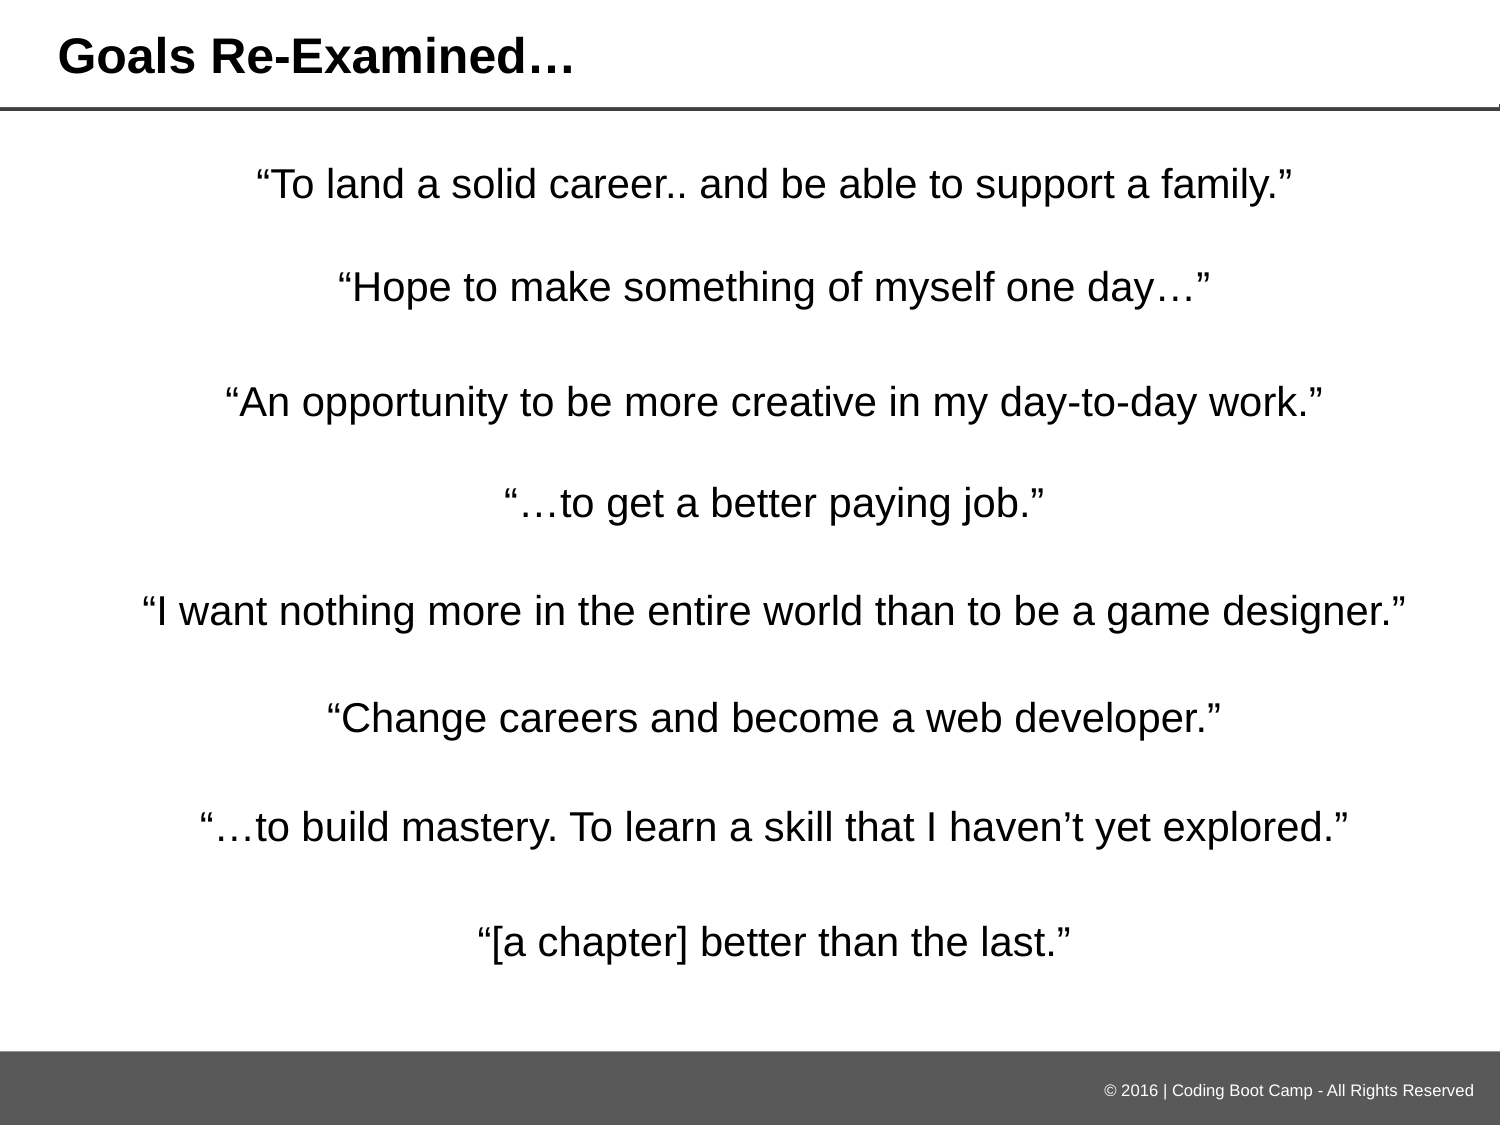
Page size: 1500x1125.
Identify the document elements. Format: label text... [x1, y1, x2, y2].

text_box “[a chapter] better than the last.” [67, 900, 1444, 980]
text_box “An opportunity to be more creative in my day-to-day work.” [159, 360, 1353, 441]
text_box “…to get a better paying job.” [217, 460, 1295, 541]
text_box “I want nothing more in the entire world than to be a game designer.” [67, 568, 1444, 649]
text_box [0, 0, 1499, 108]
text_box “Hope to make something of myself one day…” [96, 244, 1415, 325]
text_box “Change careers and become a web developer.” [67, 676, 1444, 757]
text_box “…to build mastery. To learn a skill that I haven’t yet explored.” [67, 784, 1444, 865]
text_box Goals Re-Examined… [49, 16, 1163, 91]
text_box “To land a solid career.. and be able to support a family.” [159, 141, 1353, 222]
